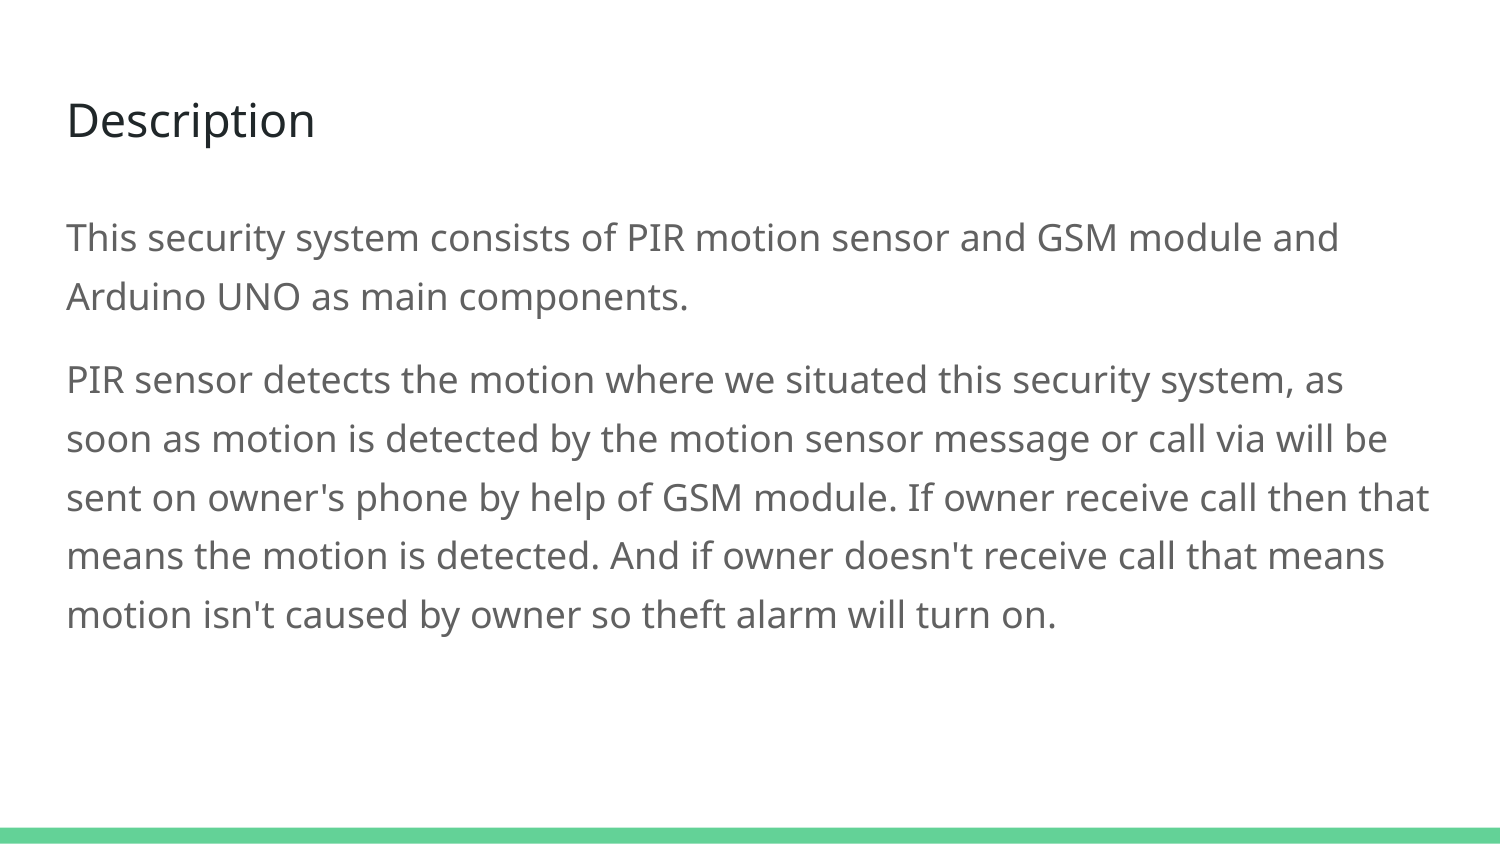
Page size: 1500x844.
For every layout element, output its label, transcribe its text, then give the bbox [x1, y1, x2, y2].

title Description [51, 72, 1449, 167]
list This security system consists of PIR motion sensor and GSM module and Arduino UNO as main components. PIR sensor detects the motion where we situated this security system, as soon as motion is detected by the motion sensor message or call via will be sent on owner's phone by help of GSM module. If owner receive call then that means the motion is detected. And if owner doesn't receive call that means motion isn't caused by owner so theft alarm will turn on. [51, 189, 1449, 750]
